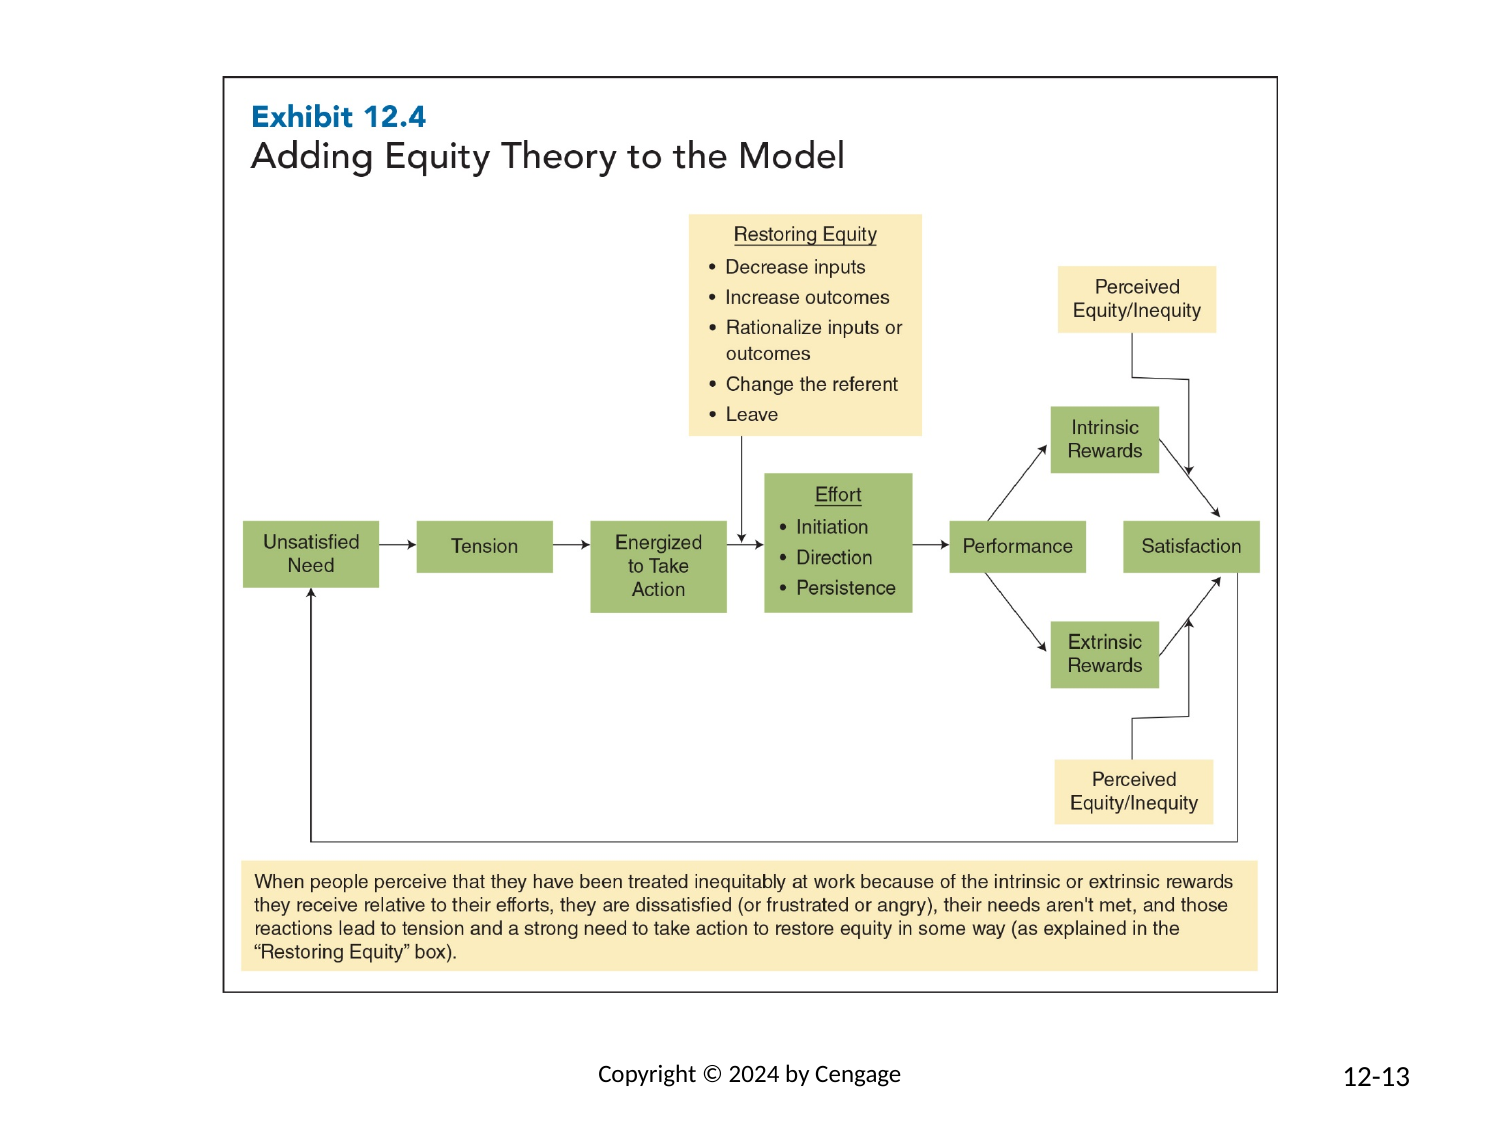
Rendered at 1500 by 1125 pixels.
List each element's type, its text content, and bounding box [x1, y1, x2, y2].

text_box 12-13 [1076, 1050, 1425, 1103]
footer Copyright © 2024 by Cengage [424, 1049, 1076, 1103]
picture [222, 76, 1278, 993]
